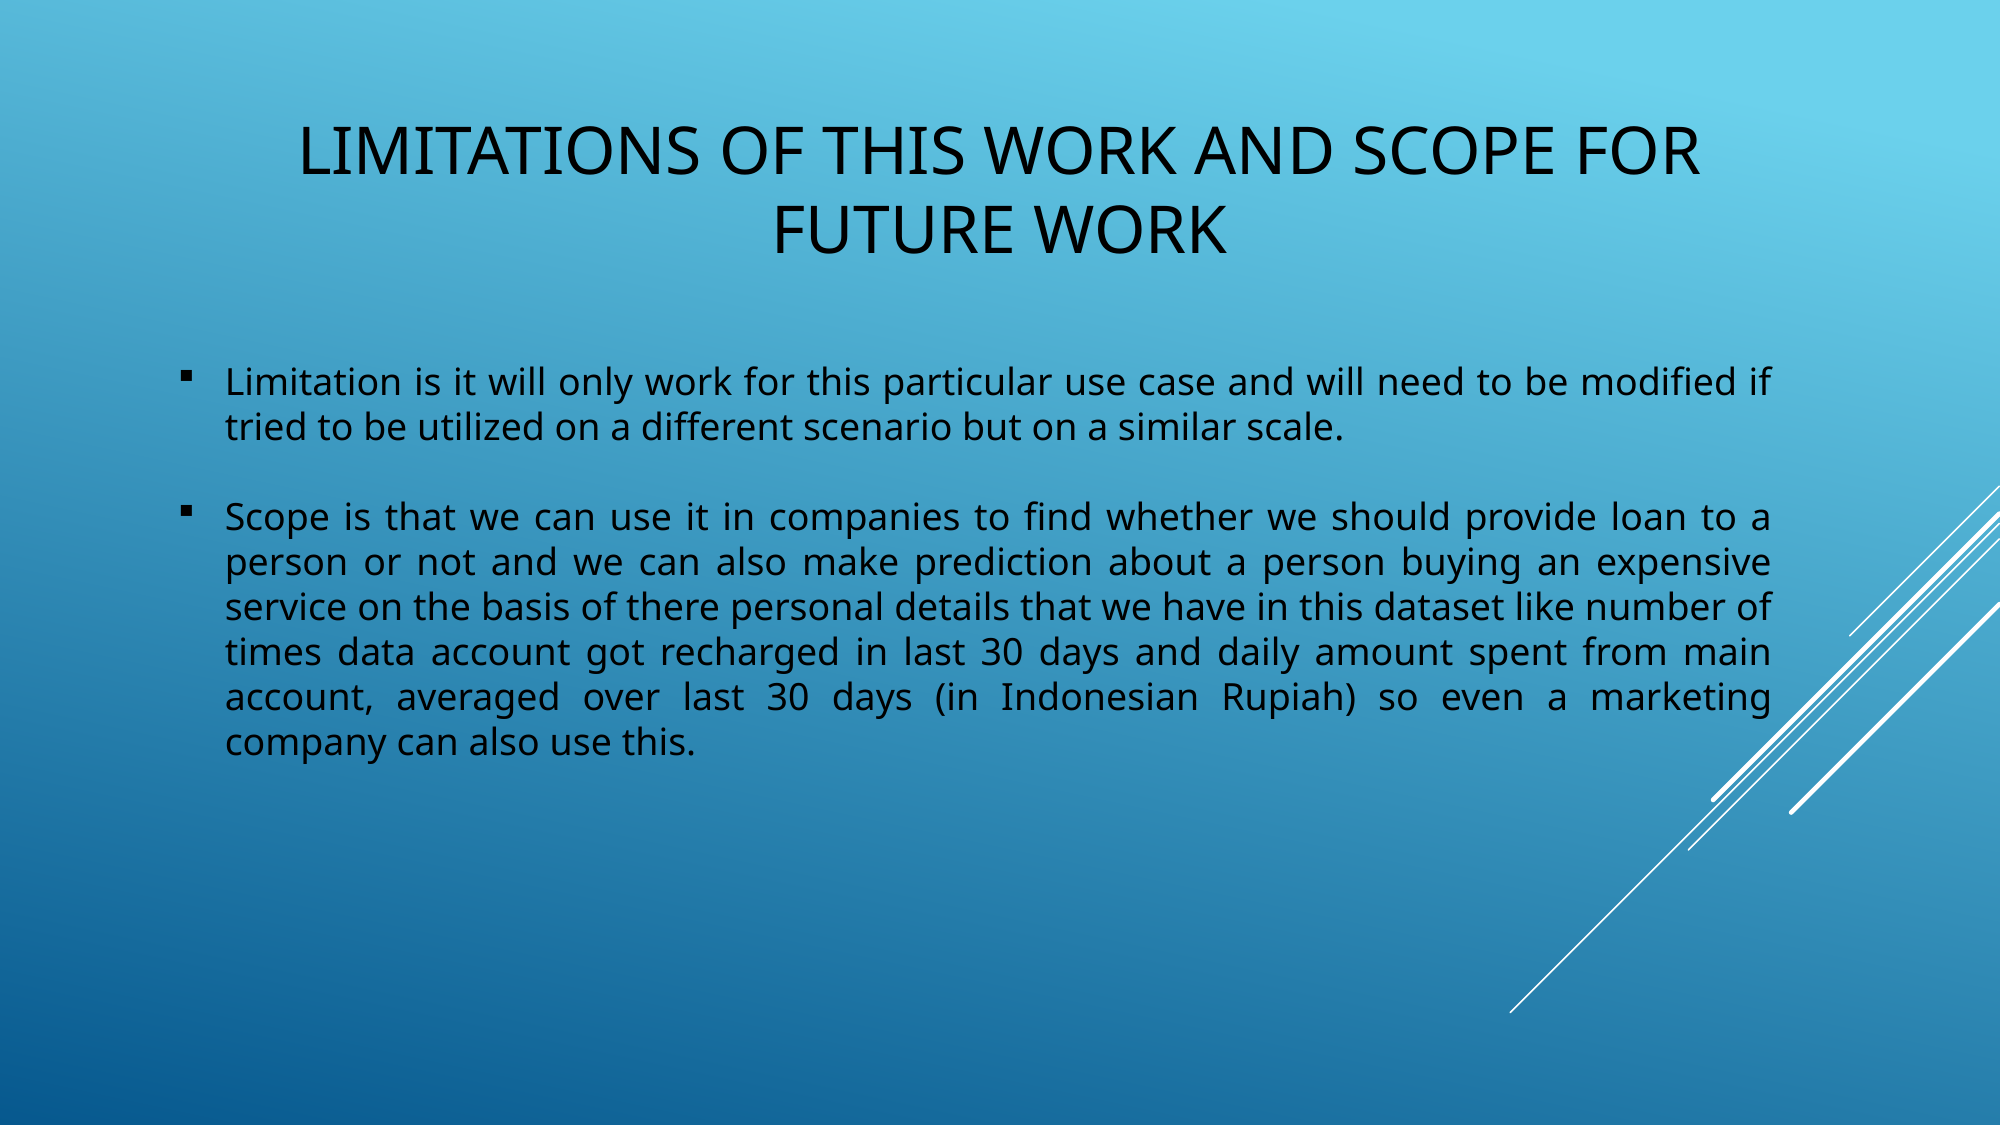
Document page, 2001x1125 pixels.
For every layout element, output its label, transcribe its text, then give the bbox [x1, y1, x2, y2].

text_box Limitation is it will only work for this particular use case and will need to be modified if tried to be utilized on a different scenario but on a similar scale. Scope is that we can use it in companies to find whether we should provide loan to a person or not and we can also make prediction about a person buying an expensive service on the basis of there personal details that we have in this dataset like number of times data account got recharged in last 30 days and daily amount spent from main account, averaged over last 30 days (in Indonesian Rupiah) so even a marketing company can also use this. [163, 350, 1789, 771]
title Limitations of this work and Scope for Future Work [249, 99, 1750, 275]
